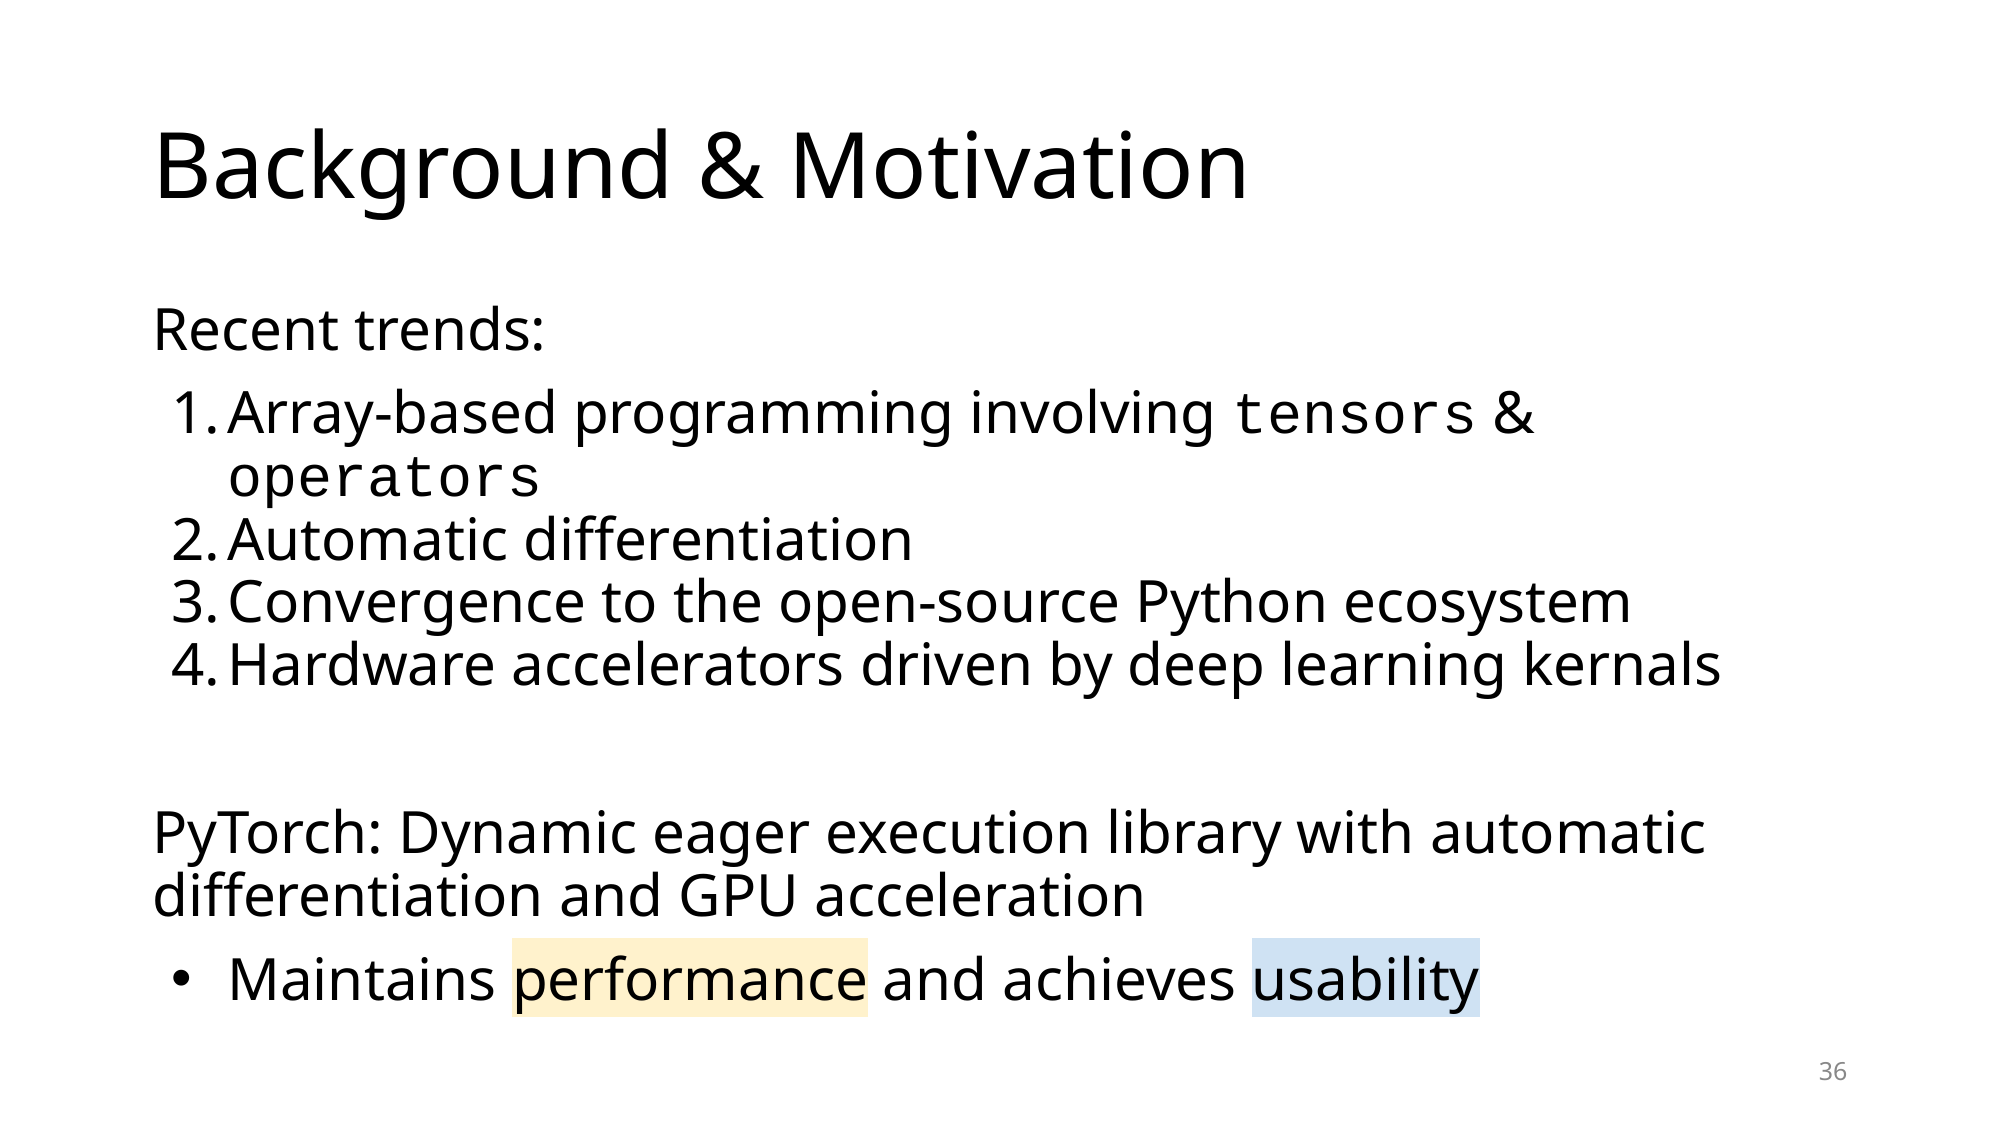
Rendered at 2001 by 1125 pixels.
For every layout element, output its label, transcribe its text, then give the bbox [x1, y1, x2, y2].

title Background & Motivation [137, 59, 1863, 278]
list Recent trends: Array-based programming involving tensors & operators Automatic differentiation Convergence to the open-source Python ecosystem Hardware accelerators driven by deep learning kernals PyTorch: Dynamic eager execution library with automatic differentiation and GPU acceleration Maintains performance and achieves usability [137, 299, 1863, 1014]
slide_number ‹#› [1412, 1042, 1863, 1103]
